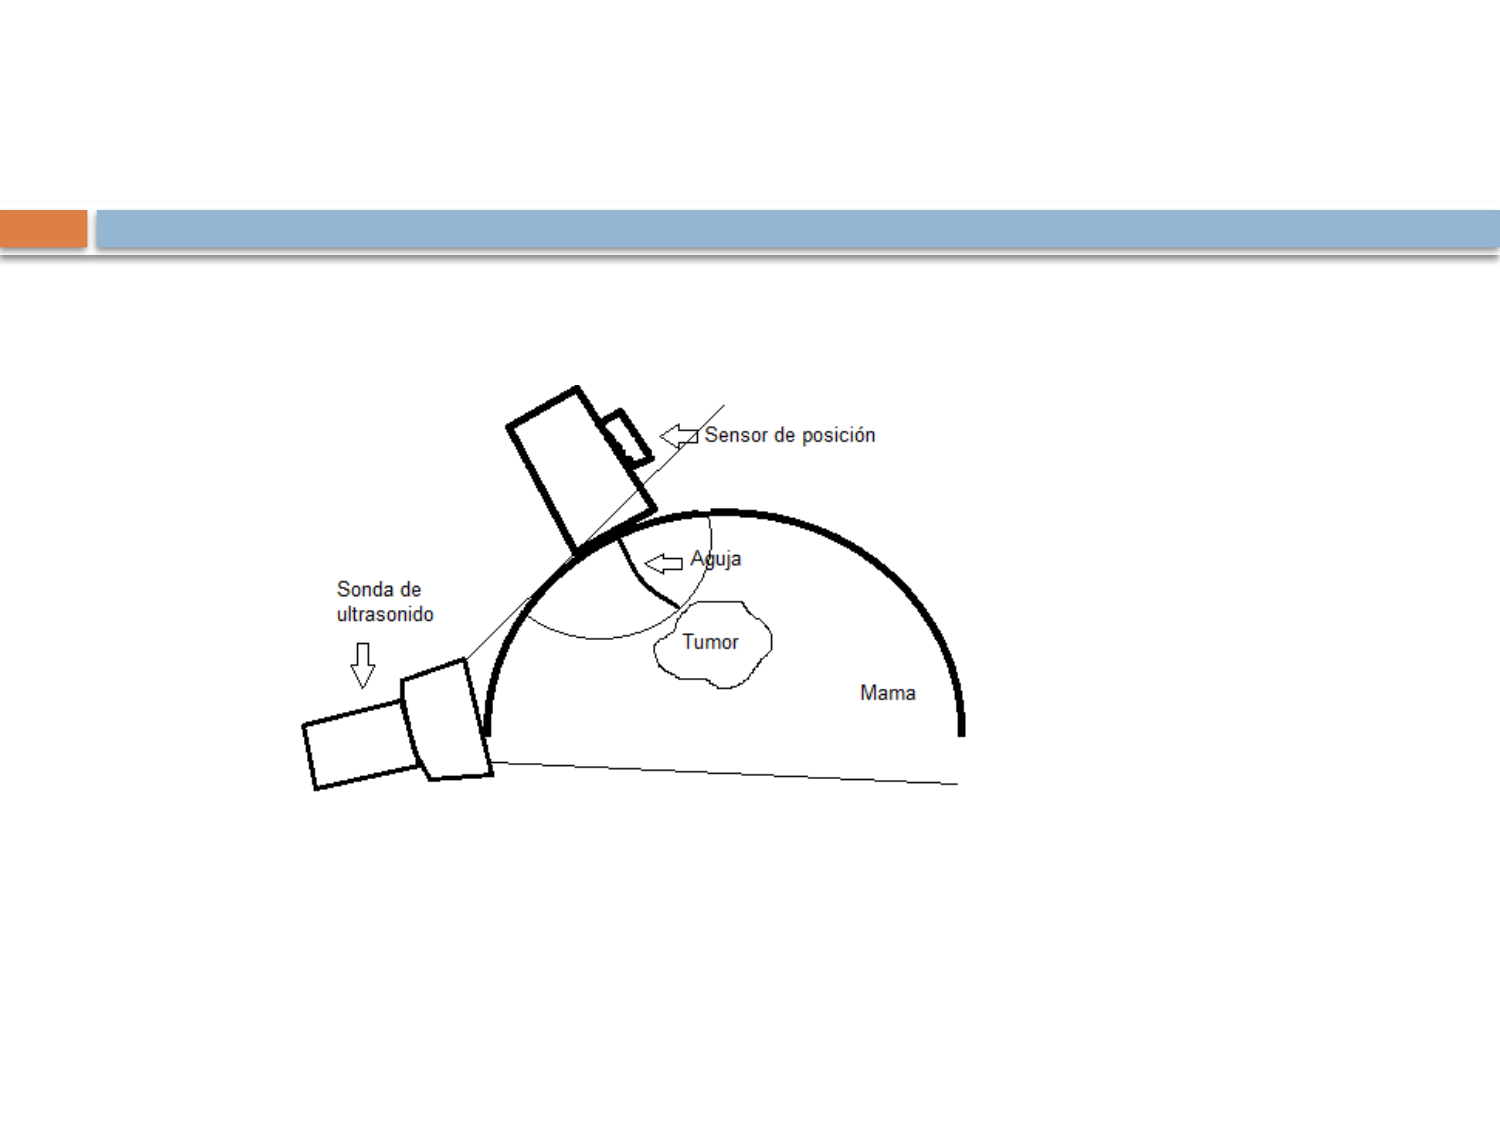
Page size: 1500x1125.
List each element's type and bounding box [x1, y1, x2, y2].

picture [286, 385, 1026, 830]
